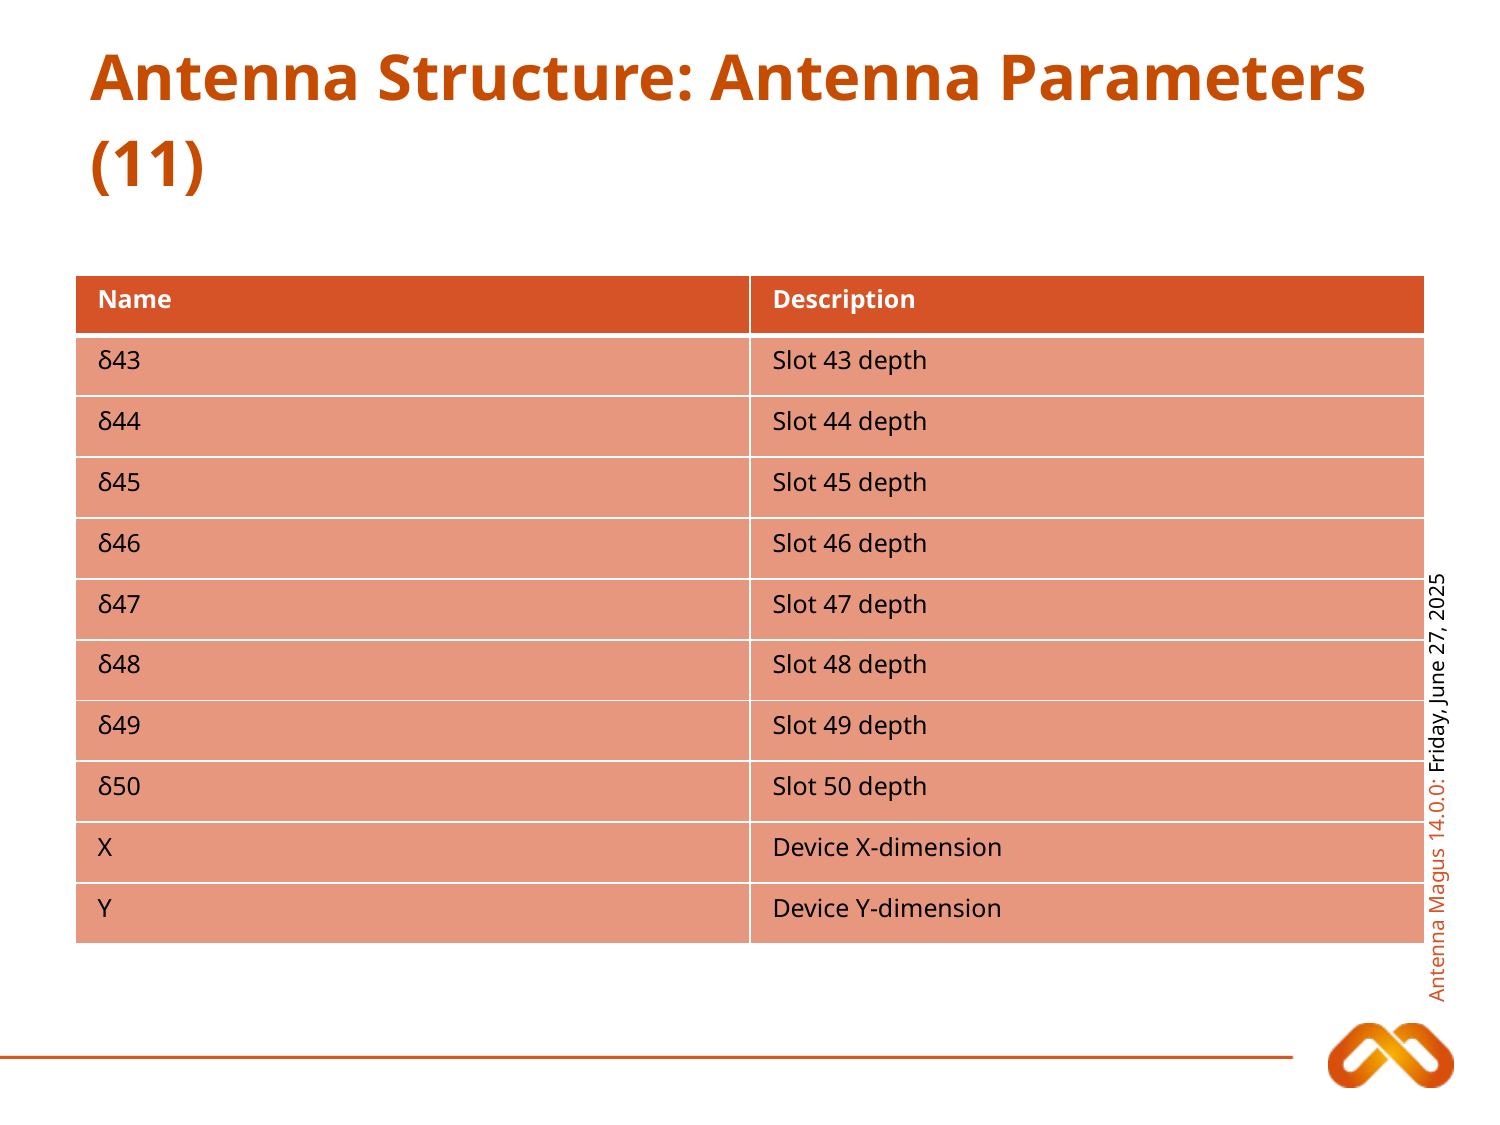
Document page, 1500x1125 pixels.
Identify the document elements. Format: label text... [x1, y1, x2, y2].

picture [0, 902, 1294, 1059]
table_cell Slot 46 depth [751, 519, 1424, 578]
table_cell Slot 44 depth [751, 397, 1424, 456]
title Antenna Structure: Antenna Parameters (11) [74, 24, 1426, 213]
table_cell Slot 45 depth [751, 458, 1424, 517]
table_cell Slot 48 depth [751, 641, 1424, 700]
table_cell Slot 50 depth [751, 762, 1424, 821]
table_cell δ46 [76, 519, 749, 578]
picture [1328, 1023, 1454, 1088]
table_cell Y [76, 884, 749, 943]
table_cell δ44 [76, 397, 749, 456]
table_cell X [76, 823, 749, 882]
table_cell δ47 [76, 580, 749, 639]
text_box [74, 224, 1425, 281]
table_cell Device X-dimension [751, 823, 1424, 882]
table_cell δ48 [76, 641, 749, 700]
table_header Description [751, 281, 1424, 333]
table_header Name [76, 281, 749, 333]
table_cell Device Y-dimension [751, 884, 1424, 943]
table_cell Slot 47 depth [751, 580, 1424, 639]
table_cell δ43 [76, 338, 749, 395]
table_cell δ50 [76, 762, 749, 821]
table_cell δ45 [76, 458, 749, 517]
table_cell δ49 [76, 701, 749, 760]
table_cell Slot 43 depth [751, 338, 1424, 395]
table_cell Slot 49 depth [751, 701, 1424, 760]
